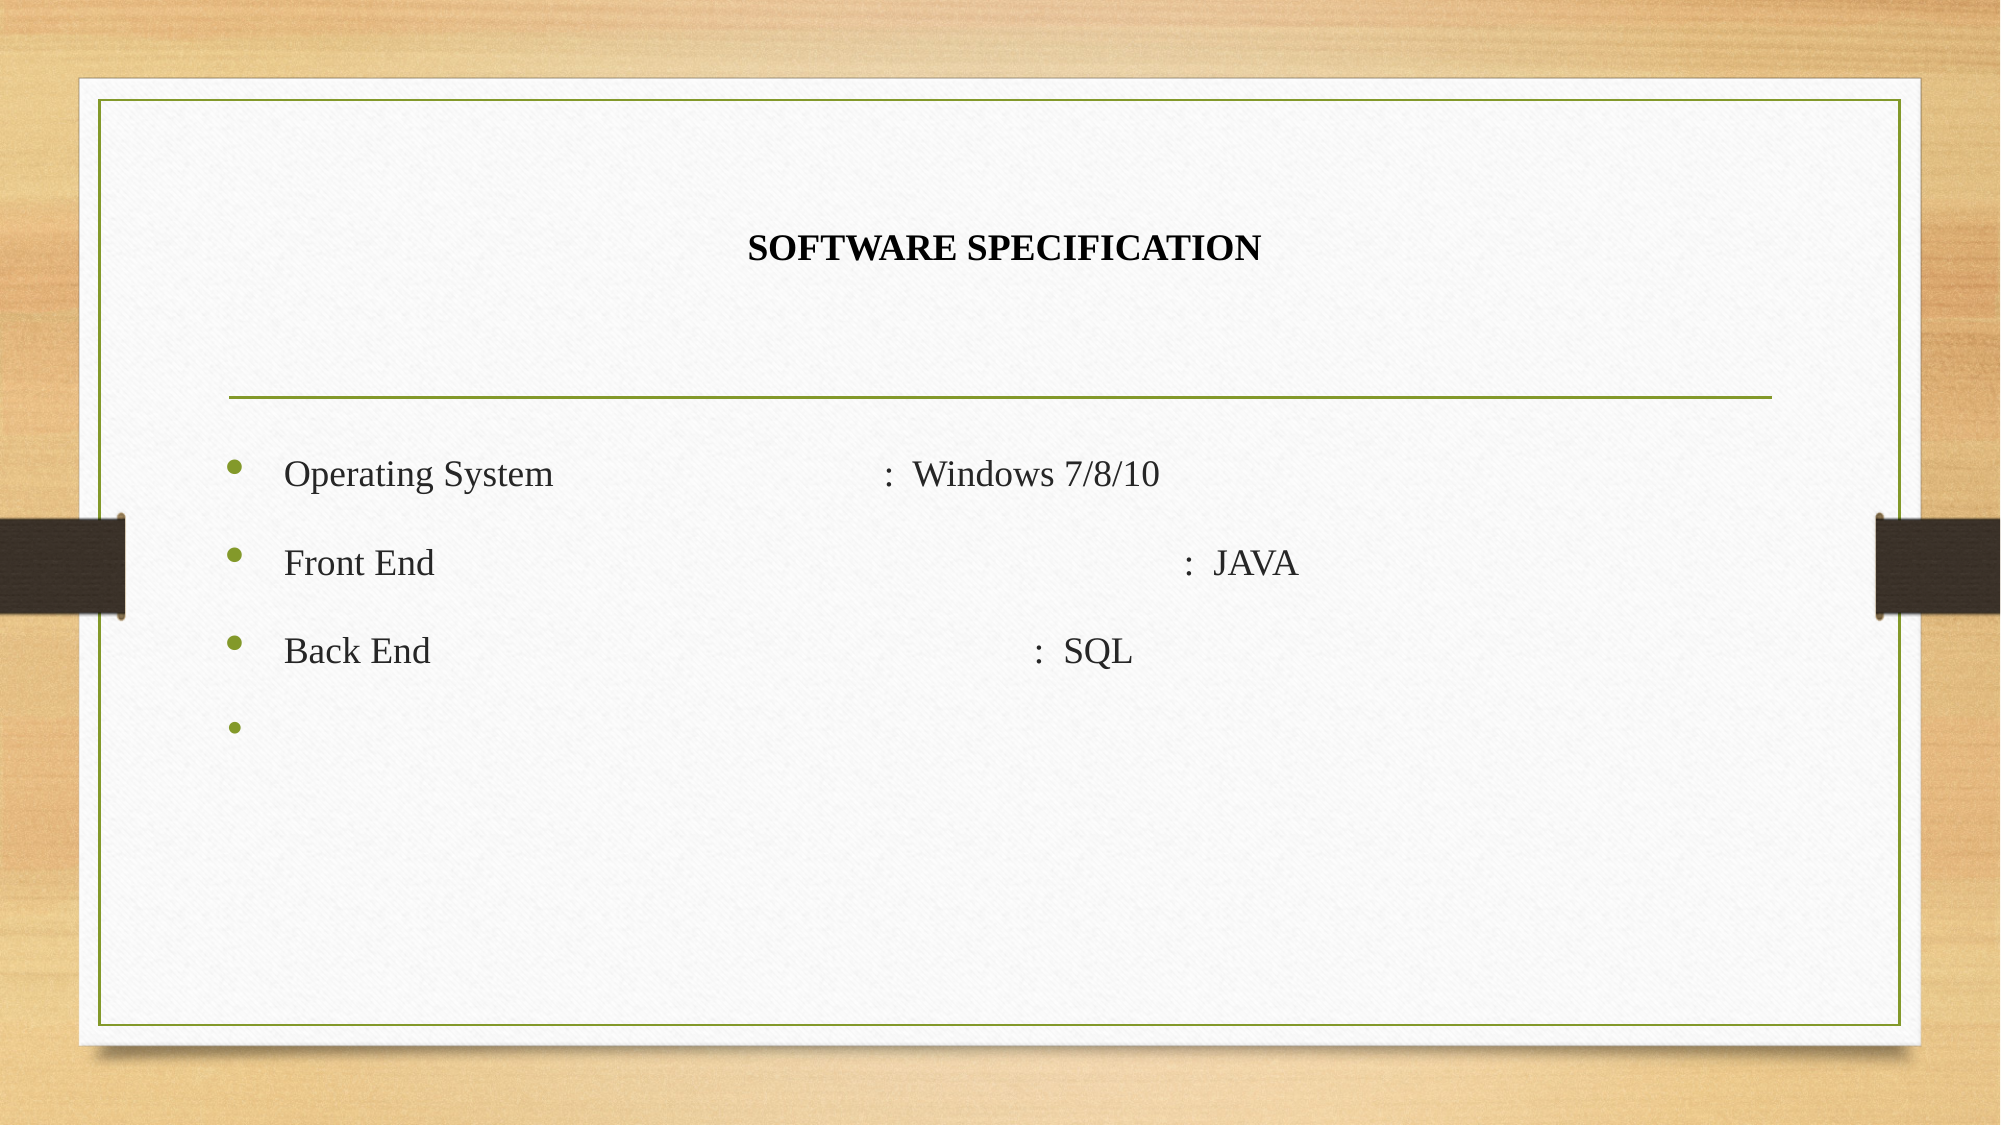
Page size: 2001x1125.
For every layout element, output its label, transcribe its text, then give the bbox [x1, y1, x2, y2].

list Operating System : Windows 7/8/10 Front End : JAVA Back End : SQL [212, 419, 1788, 964]
picture [0, 0, 2001, 1125]
title SOFTWARE SPECIFICATION [212, 161, 1788, 375]
